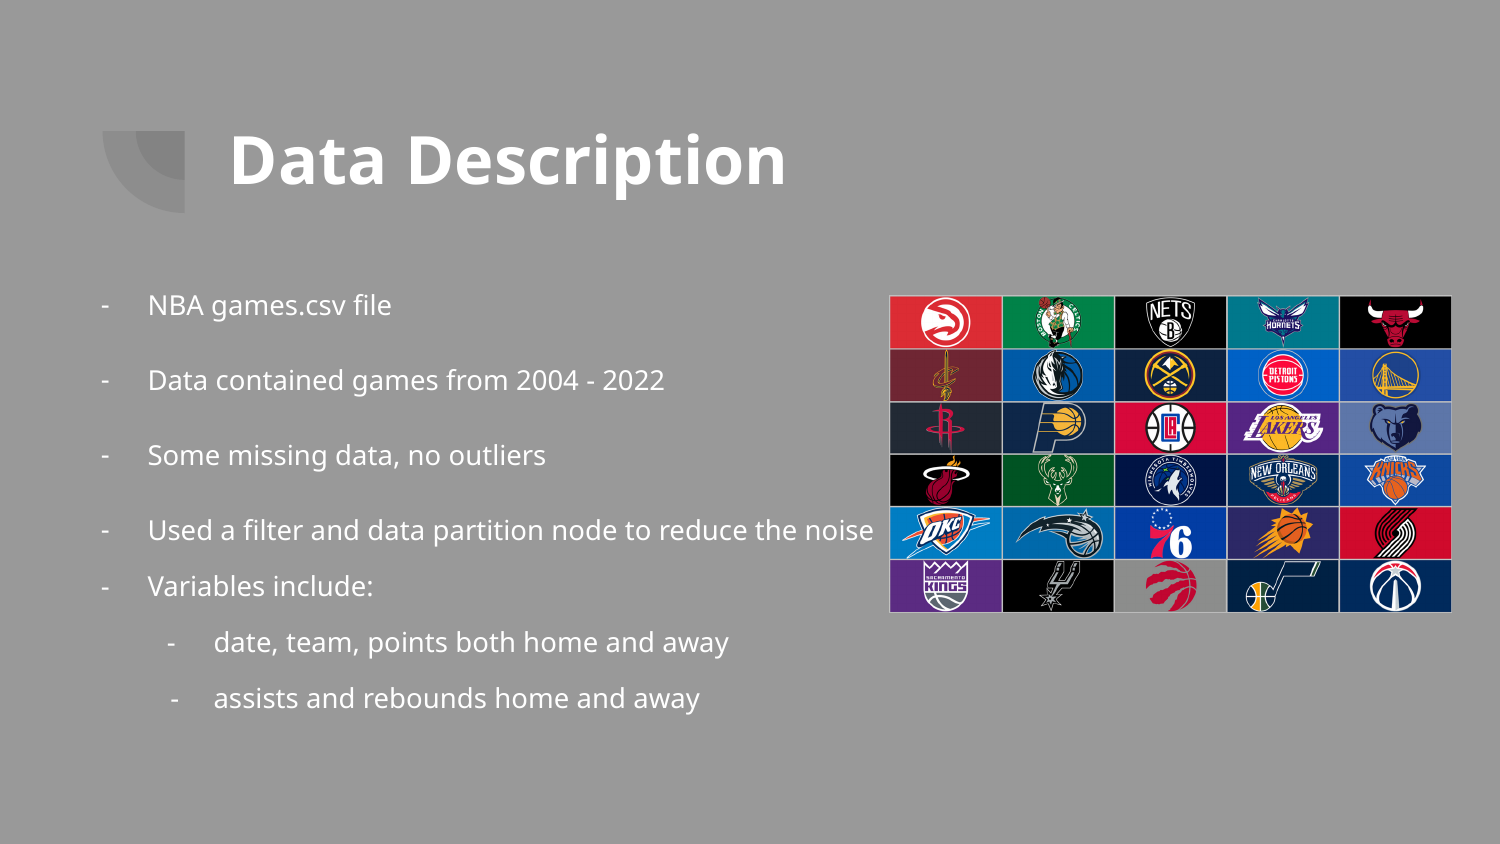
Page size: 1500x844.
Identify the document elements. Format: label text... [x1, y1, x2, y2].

title Data Description [213, 98, 1368, 263]
list NBA games.csv file Data contained games from 2004 - 2022 Some missing data, no outliers Used a filter and data partition node to reduce the noise Variables include: date, team, points both home and away assists and rebounds home and away [66, 232, 890, 810]
picture [889, 295, 1453, 613]
